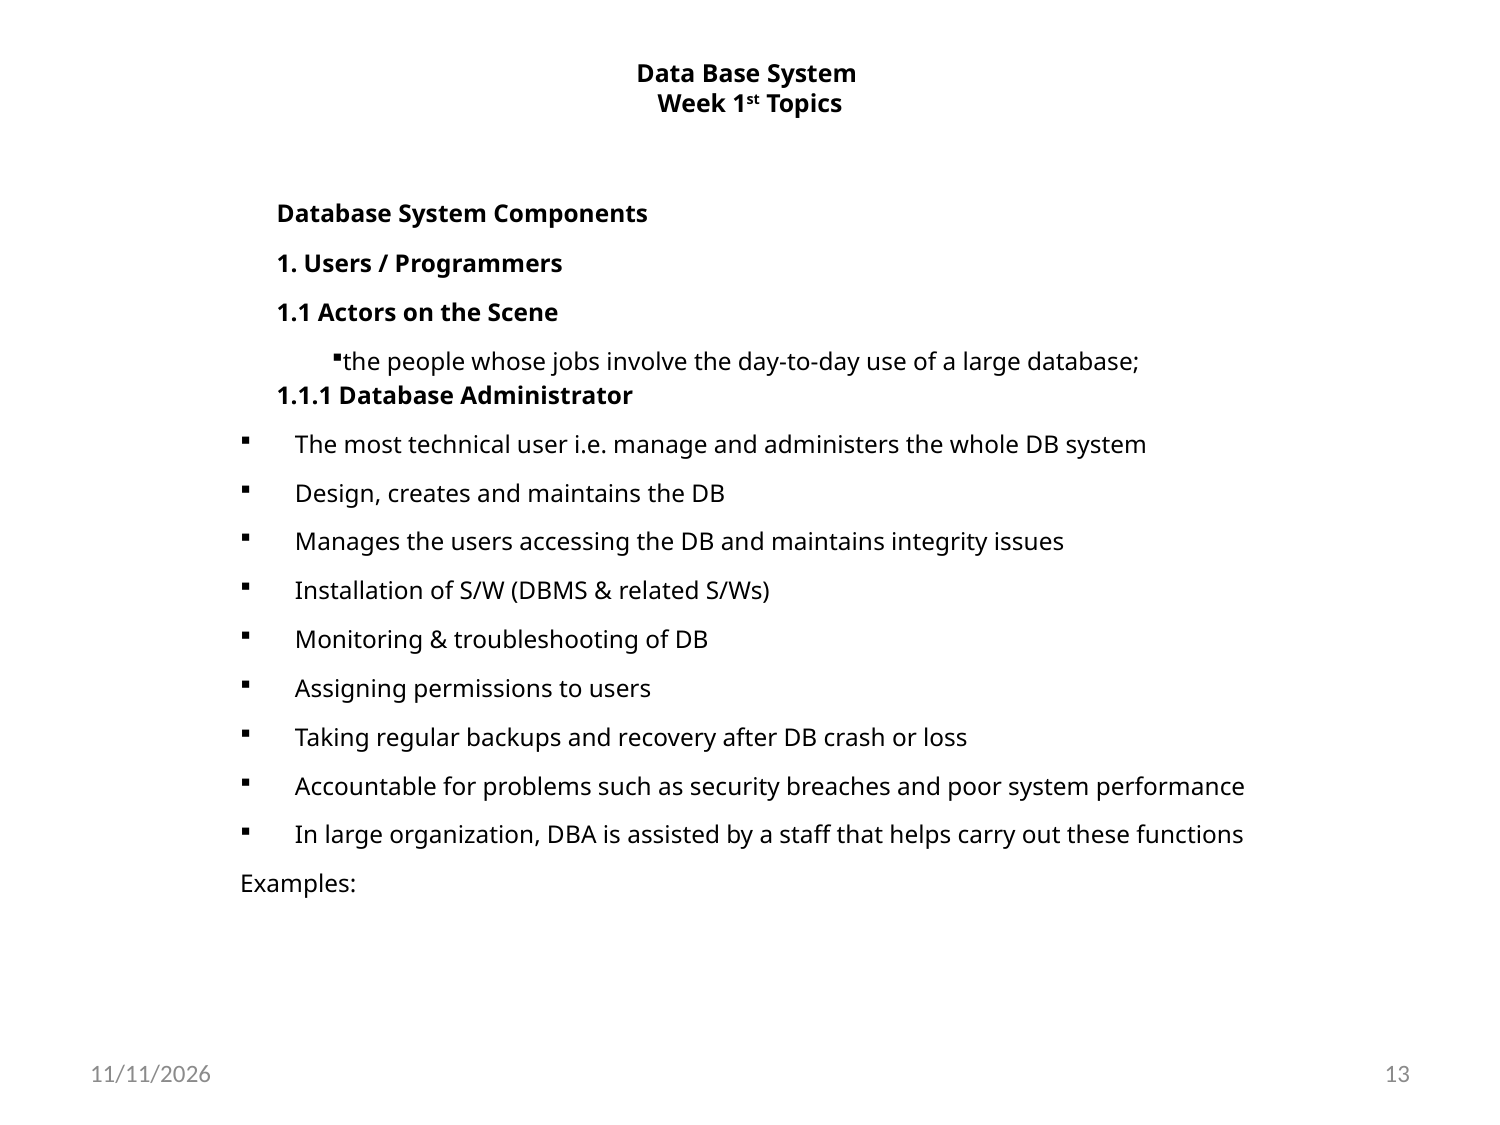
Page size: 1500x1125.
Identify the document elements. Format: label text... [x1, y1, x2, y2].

subtitle Database System Components 1. Users / Programmers 1.1 Actors on the Scene the people whose jobs involve the day-to-day use of a large database; 1.1.1 Database Administrator The most technical user i.e. manage and administers the whole DB system Design, creates and maintains the DB Manages the users accessing the DB and maintains integrity issues Installation of S/W (DBMS & related S/Ws) Monitoring & troubleshooting of DB Assigning permissions to users Taking regular backups and recovery after DB crash or loss Accountable for problems such as security breaches and poor system performance In large organization, DBA is assisted by a staff that helps carry out these functions Examples: [225, 162, 1275, 1000]
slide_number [75, 1042, 425, 1103]
slide_number 13 [1074, 1042, 1425, 1103]
title Data Base System Week 1st Topics [112, 50, 1388, 125]
